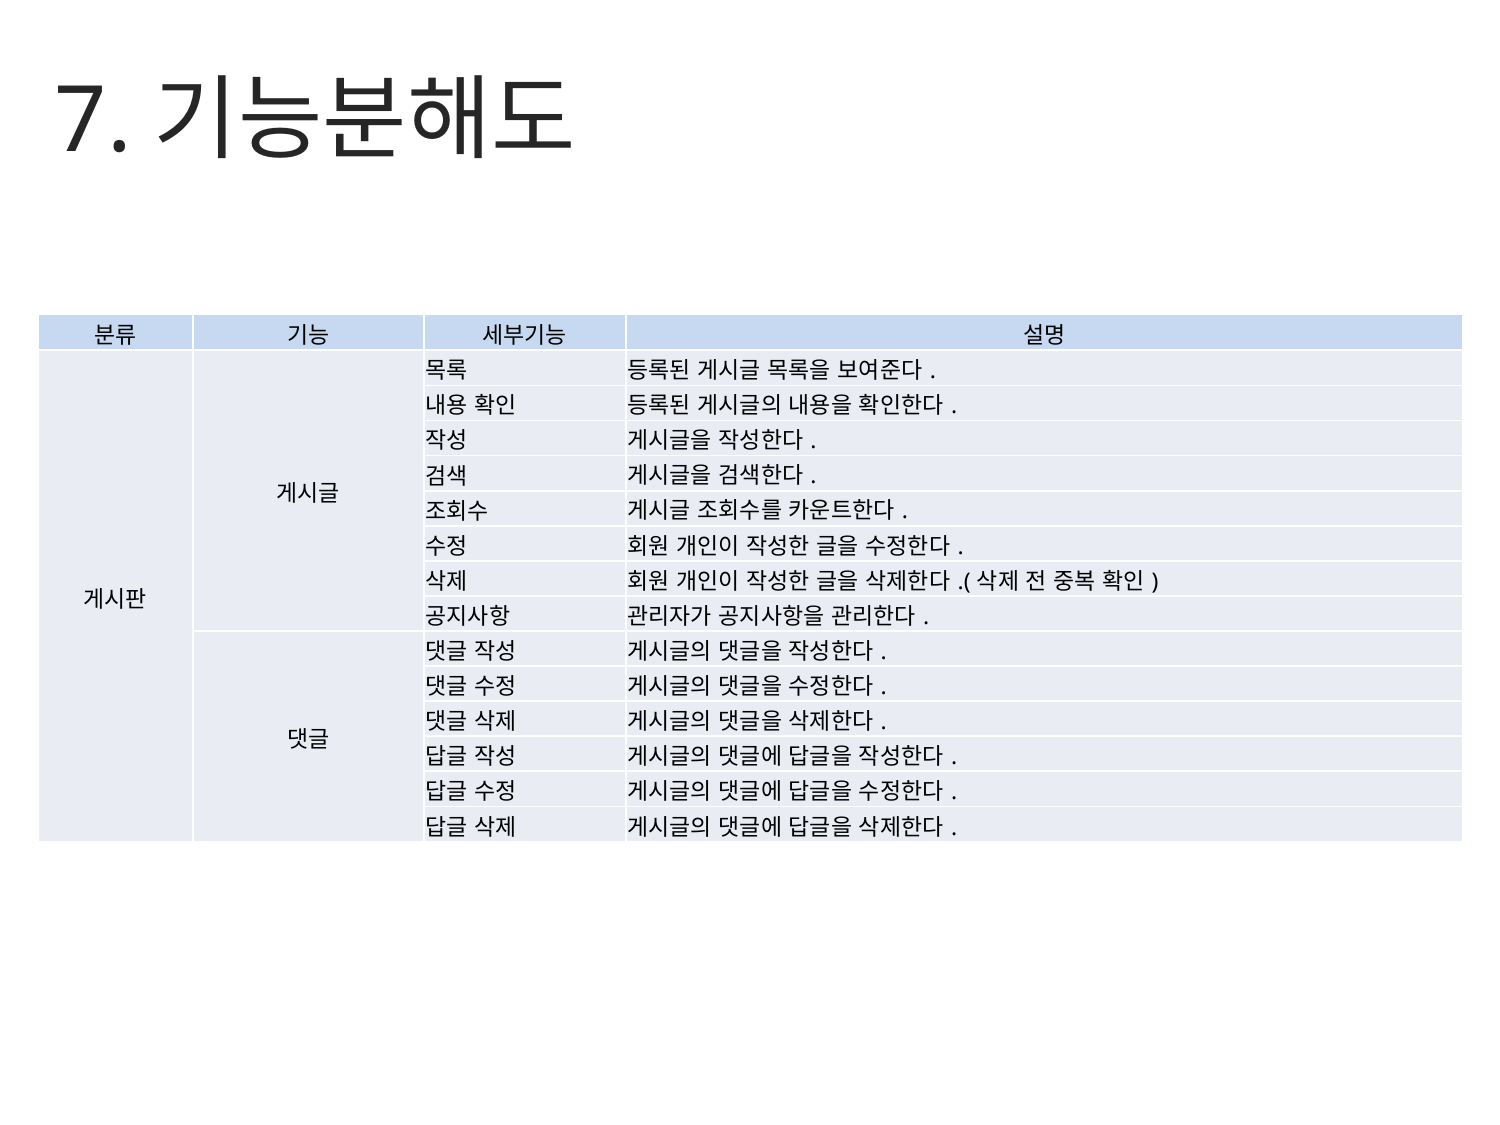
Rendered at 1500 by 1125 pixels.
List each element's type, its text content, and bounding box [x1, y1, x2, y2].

table_cell 조회수 [425, 492, 625, 525]
table_cell 작성 [425, 421, 625, 455]
table_cell 게시글의 댓글에 답글을 작성한다. [627, 737, 1462, 770]
table_cell 회원 개인이 작성한 글을 수정한다. [627, 527, 1462, 560]
table_cell 게시글의 댓글에 답글을 수정한다. [627, 772, 1462, 806]
table_cell 공지사항 [425, 597, 625, 630]
list 7.기능분해도 [39, 55, 1464, 175]
table_cell 게시글의 댓글을 삭제한다. [627, 702, 1462, 735]
table_cell 회원 개인이 작성한 글을 삭제한다.(삭제 전 중복 확인) [627, 562, 1462, 595]
table_cell 등록된 게시글의 내용을 확인한다. [627, 386, 1462, 420]
table_cell 댓글 [194, 632, 423, 841]
table_cell 게시글을 작성한다. [627, 421, 1462, 455]
table_cell 댓글 작성 [425, 632, 625, 665]
table_header 세부기능 [425, 315, 625, 349]
table_cell 게시글 [194, 351, 423, 630]
table_cell 게시글의 댓글을 작성한다. [627, 632, 1462, 665]
table_cell 삭제 [425, 562, 625, 595]
table_cell 수정 [425, 527, 625, 560]
table_cell 게시글의 댓글을 수정한다. [627, 667, 1462, 700]
table_cell 댓글 수정 [425, 667, 625, 700]
table_cell 게시글의 댓글에 답글을 삭제한다. [627, 807, 1462, 841]
table_cell 답글 작성 [425, 737, 625, 770]
table_cell 내용 확인 [425, 386, 625, 420]
table_cell 댓글 삭제 [425, 702, 625, 735]
table_header 설명 [627, 315, 1462, 349]
table_cell 답글 삭제 [425, 807, 625, 841]
table_cell 검색 [425, 456, 625, 490]
table_cell 게시글 조회수를 카운트한다. [627, 492, 1462, 525]
table_cell 게시판 [39, 351, 192, 841]
table_cell 답글 수정 [425, 772, 625, 806]
table_header 기능 [194, 315, 423, 349]
table_header 분류 [39, 315, 192, 349]
table_cell 목록 [425, 351, 625, 385]
table_cell 등록된 게시글 목록을 보여준다. [627, 351, 1462, 385]
table_cell 관리자가 공지사항을 관리한다. [627, 597, 1462, 630]
table_cell 게시글을 검색한다. [627, 456, 1462, 490]
